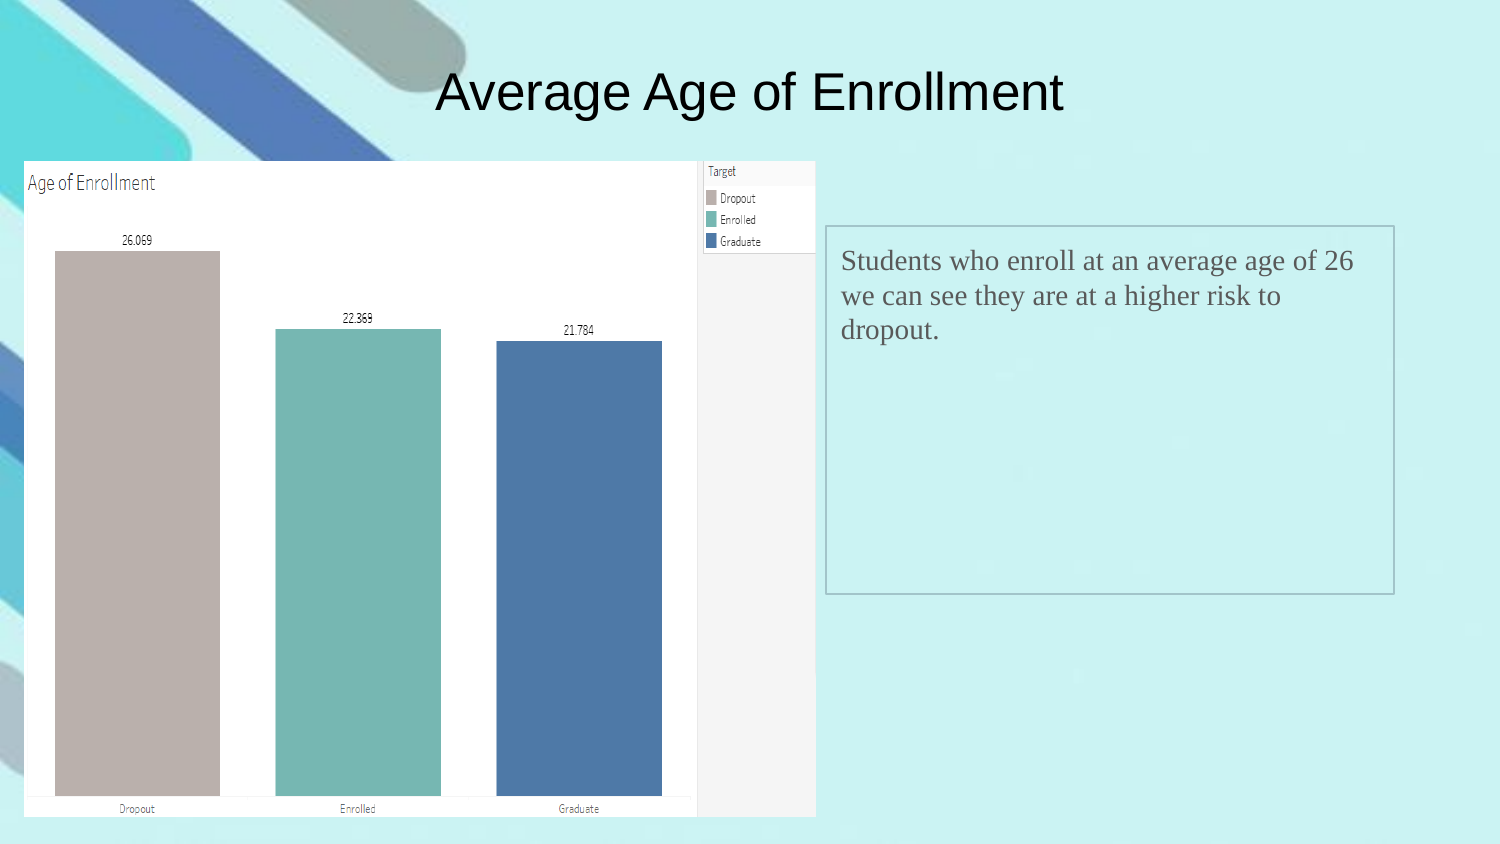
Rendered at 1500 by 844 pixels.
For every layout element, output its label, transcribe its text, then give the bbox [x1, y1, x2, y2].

text_box Students who enroll at an average age of 26 we can see they are at a higher risk to dropout. [825, 225, 1395, 594]
picture [0, 0, 1500, 844]
title Average Age of Enrollment [51, 42, 1449, 137]
